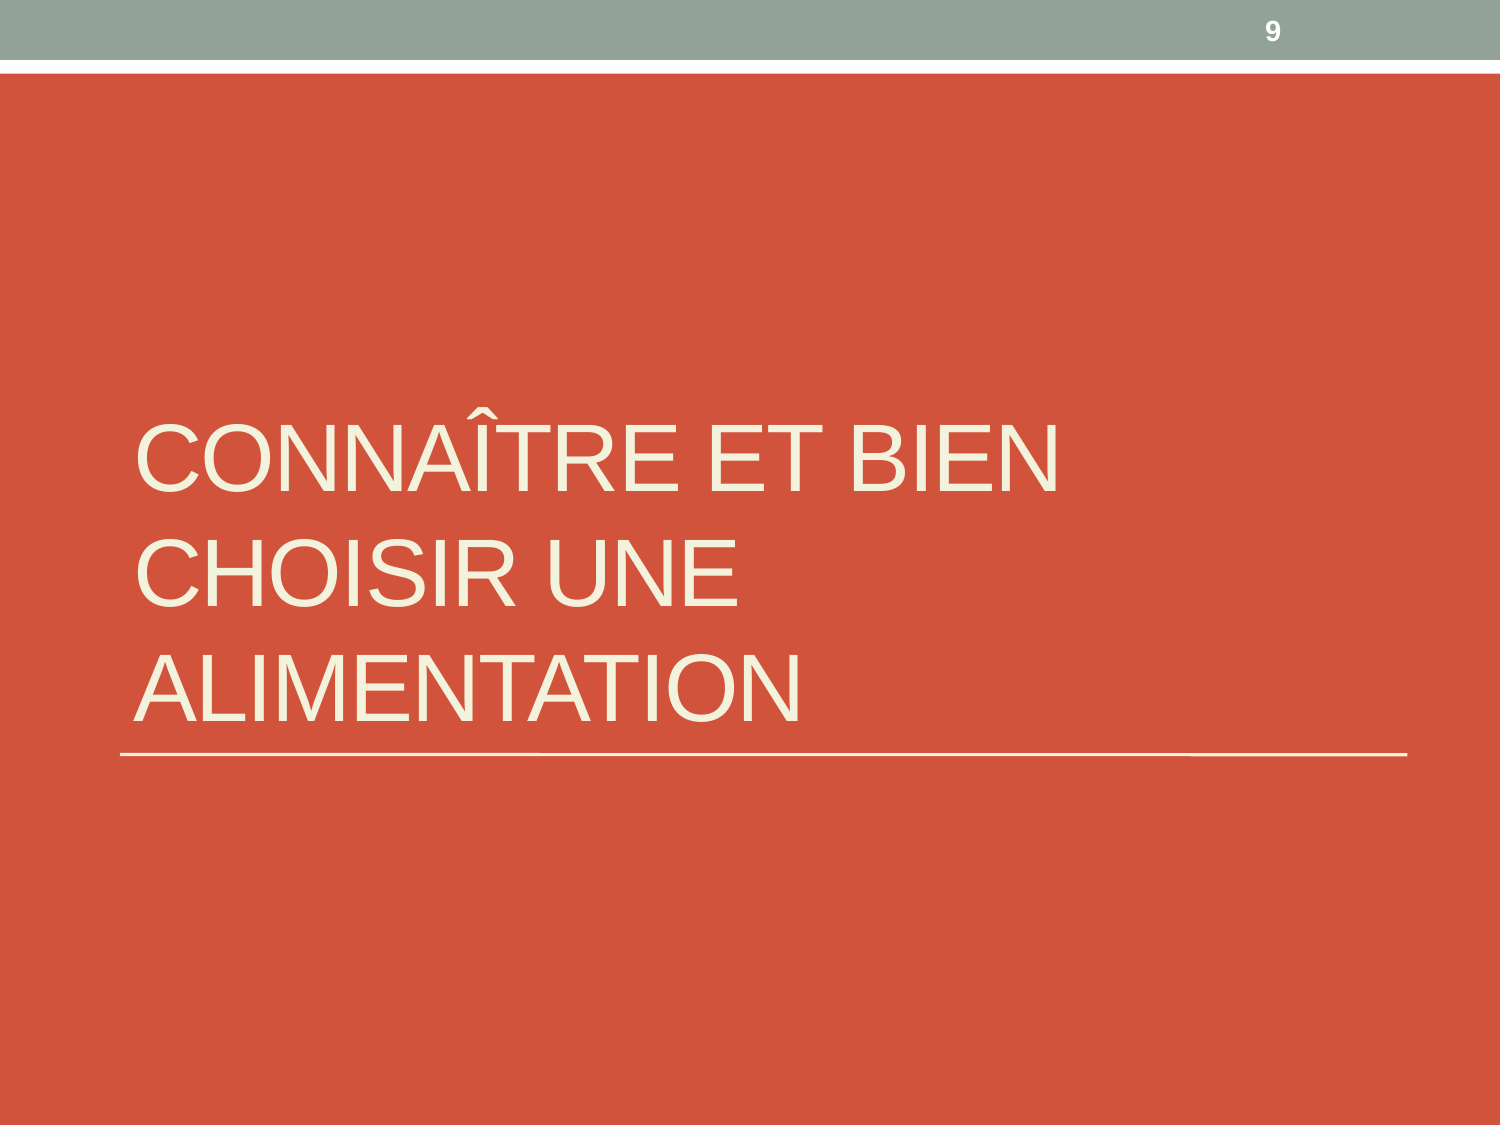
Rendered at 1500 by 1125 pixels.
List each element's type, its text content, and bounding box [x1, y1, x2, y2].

title Connaître et bien choisir une alimentation [118, 387, 1394, 749]
slide_number 9 [1250, 3, 1425, 57]
